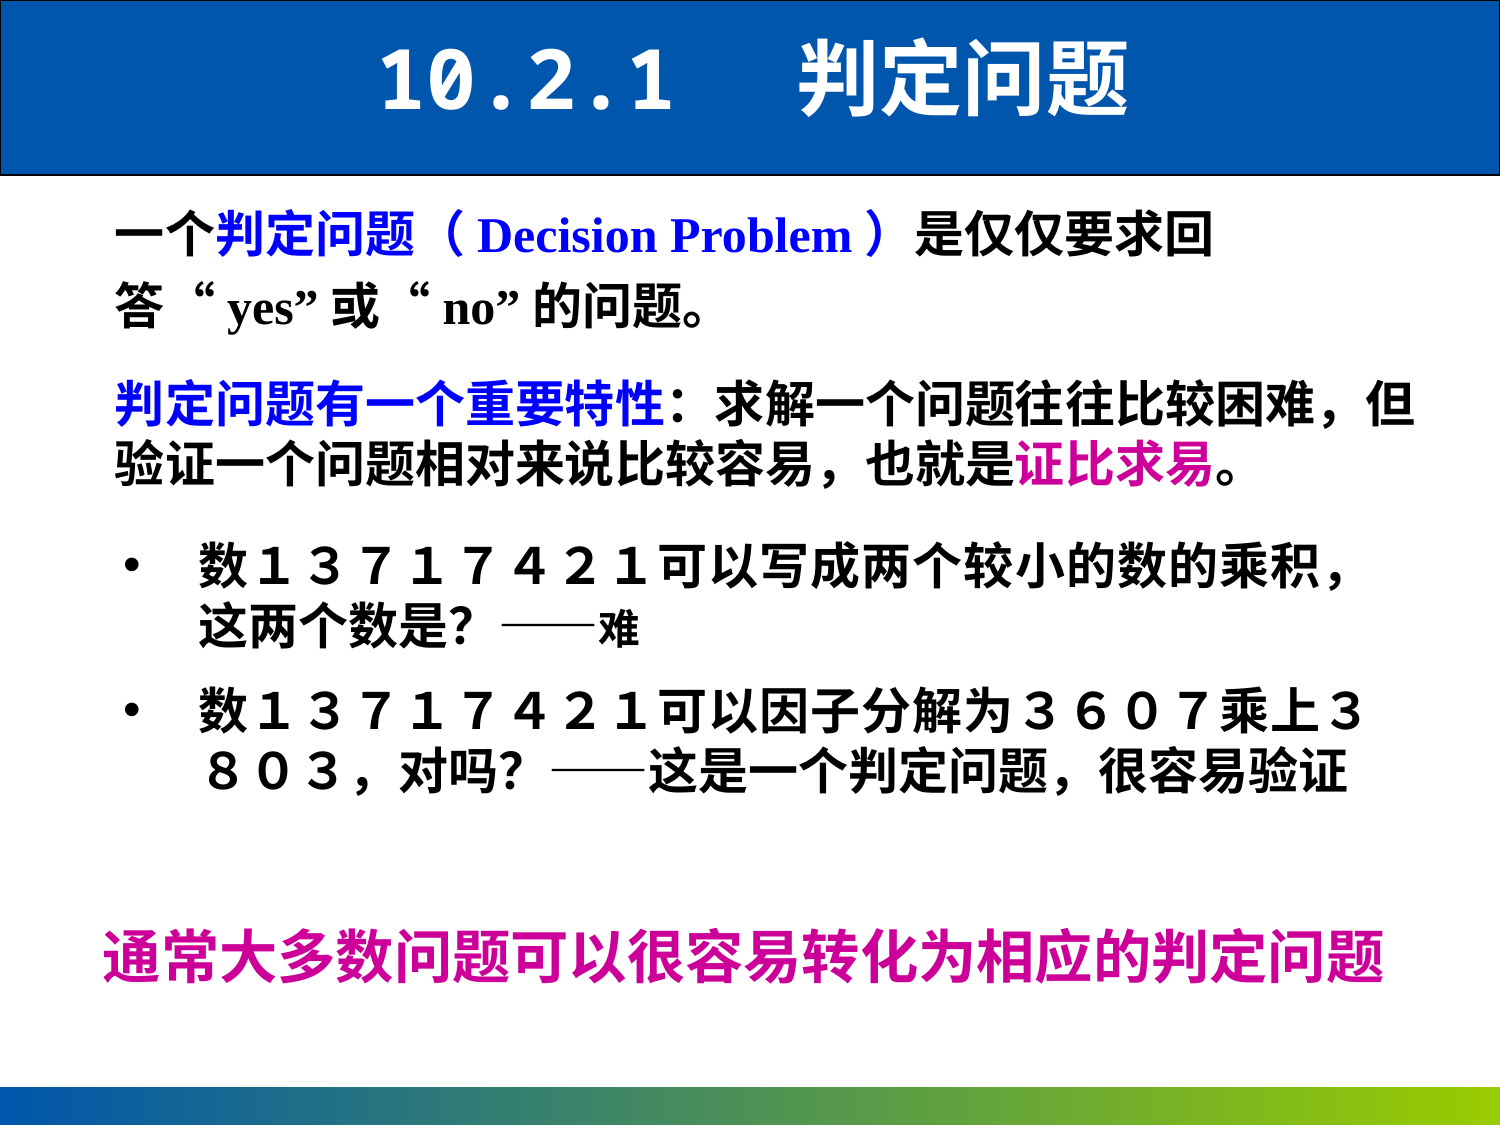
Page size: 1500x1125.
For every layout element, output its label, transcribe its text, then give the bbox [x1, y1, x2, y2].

text_box 通常大多数问题可以很容易转化为相应的判定问题 [88, 912, 1438, 998]
text_box 判定问题有一个重要特性：求解一个问题往往比较困难，但验证一个问题相对来说比较容易，也就是证比求易。 [100, 365, 1461, 500]
text_box 数１３７１７４２１可以写成两个较小的数的乘积，这两个数是？——难 数１３７１７４２１可以因子分解为３６０７乘上３８０３，对吗？——这是一个判定问题，很容易验证 [108, 527, 1387, 807]
text_box 一个判定问题（Decision Problem）是仅仅要求回答“yes”或“no”的问题。 [100, 183, 1426, 343]
text_box 10.2.1 判定问题 [274, 19, 1250, 134]
